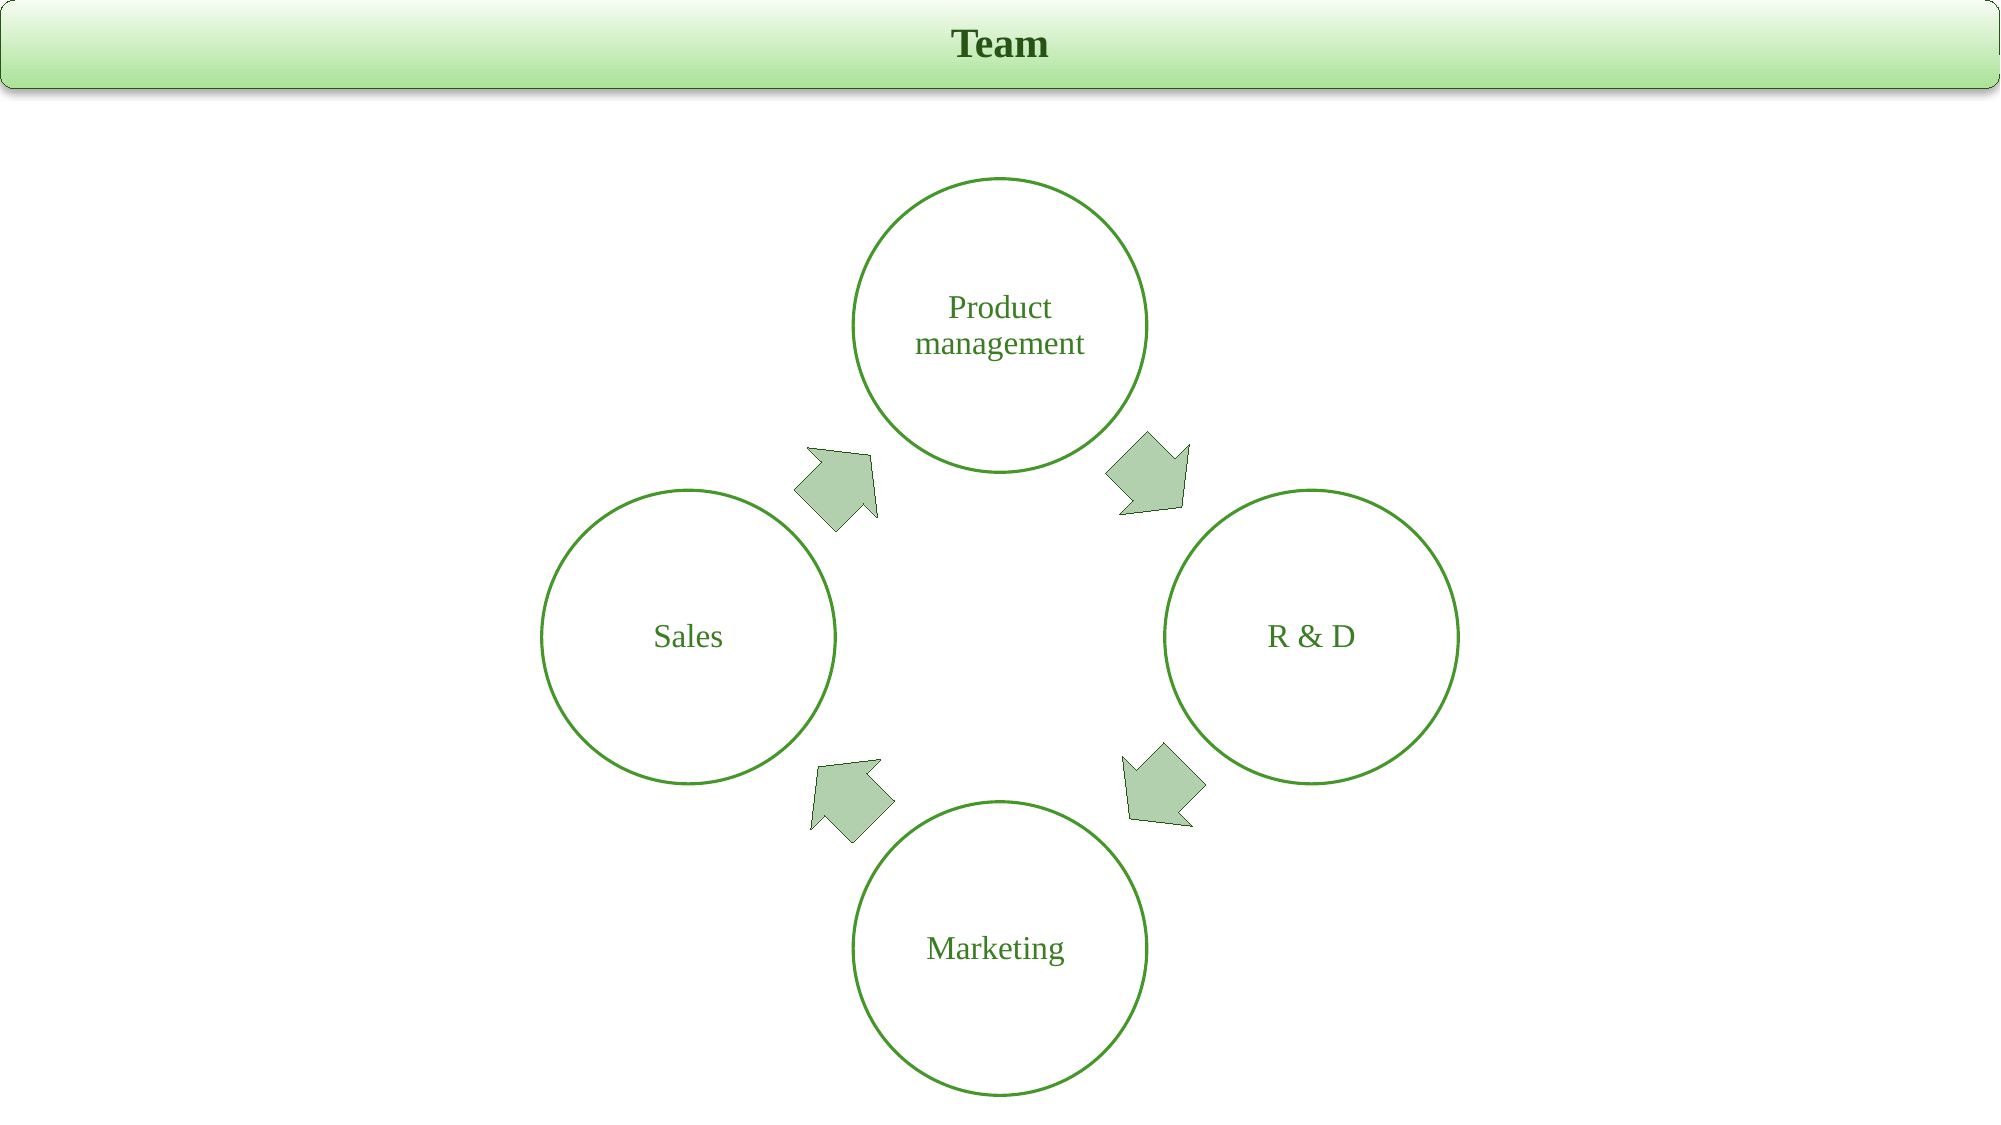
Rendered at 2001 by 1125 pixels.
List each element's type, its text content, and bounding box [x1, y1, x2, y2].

text_box Team [0, 0, 2000, 89]
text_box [144, 178, 1856, 1096]
